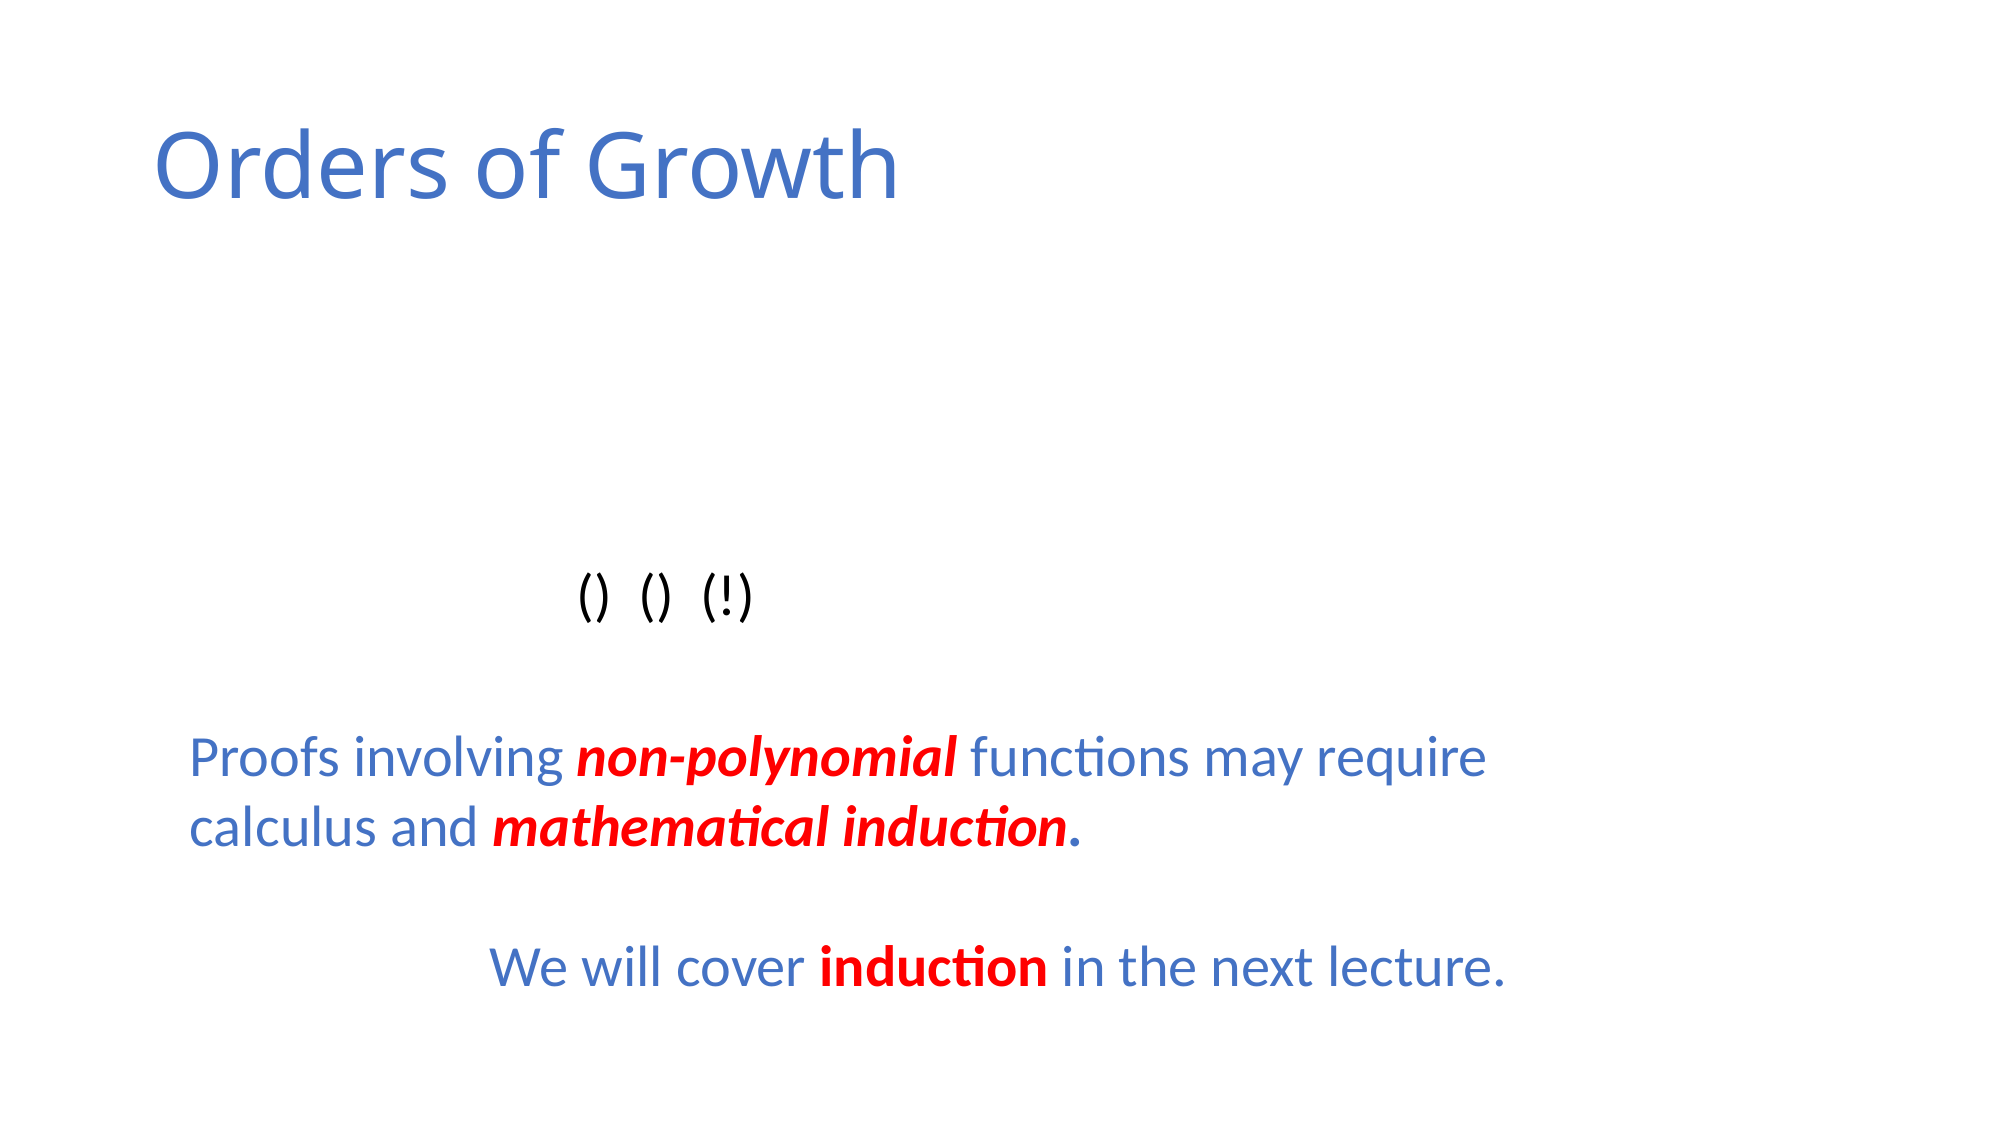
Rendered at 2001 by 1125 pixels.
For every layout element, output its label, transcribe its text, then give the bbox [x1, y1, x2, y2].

text_box Proofs involving non-polynomial functions may require calculus and mathematical induction. We will cover induction in the next lecture. [174, 710, 1591, 1006]
title Orders of Growth [137, 59, 1863, 278]
